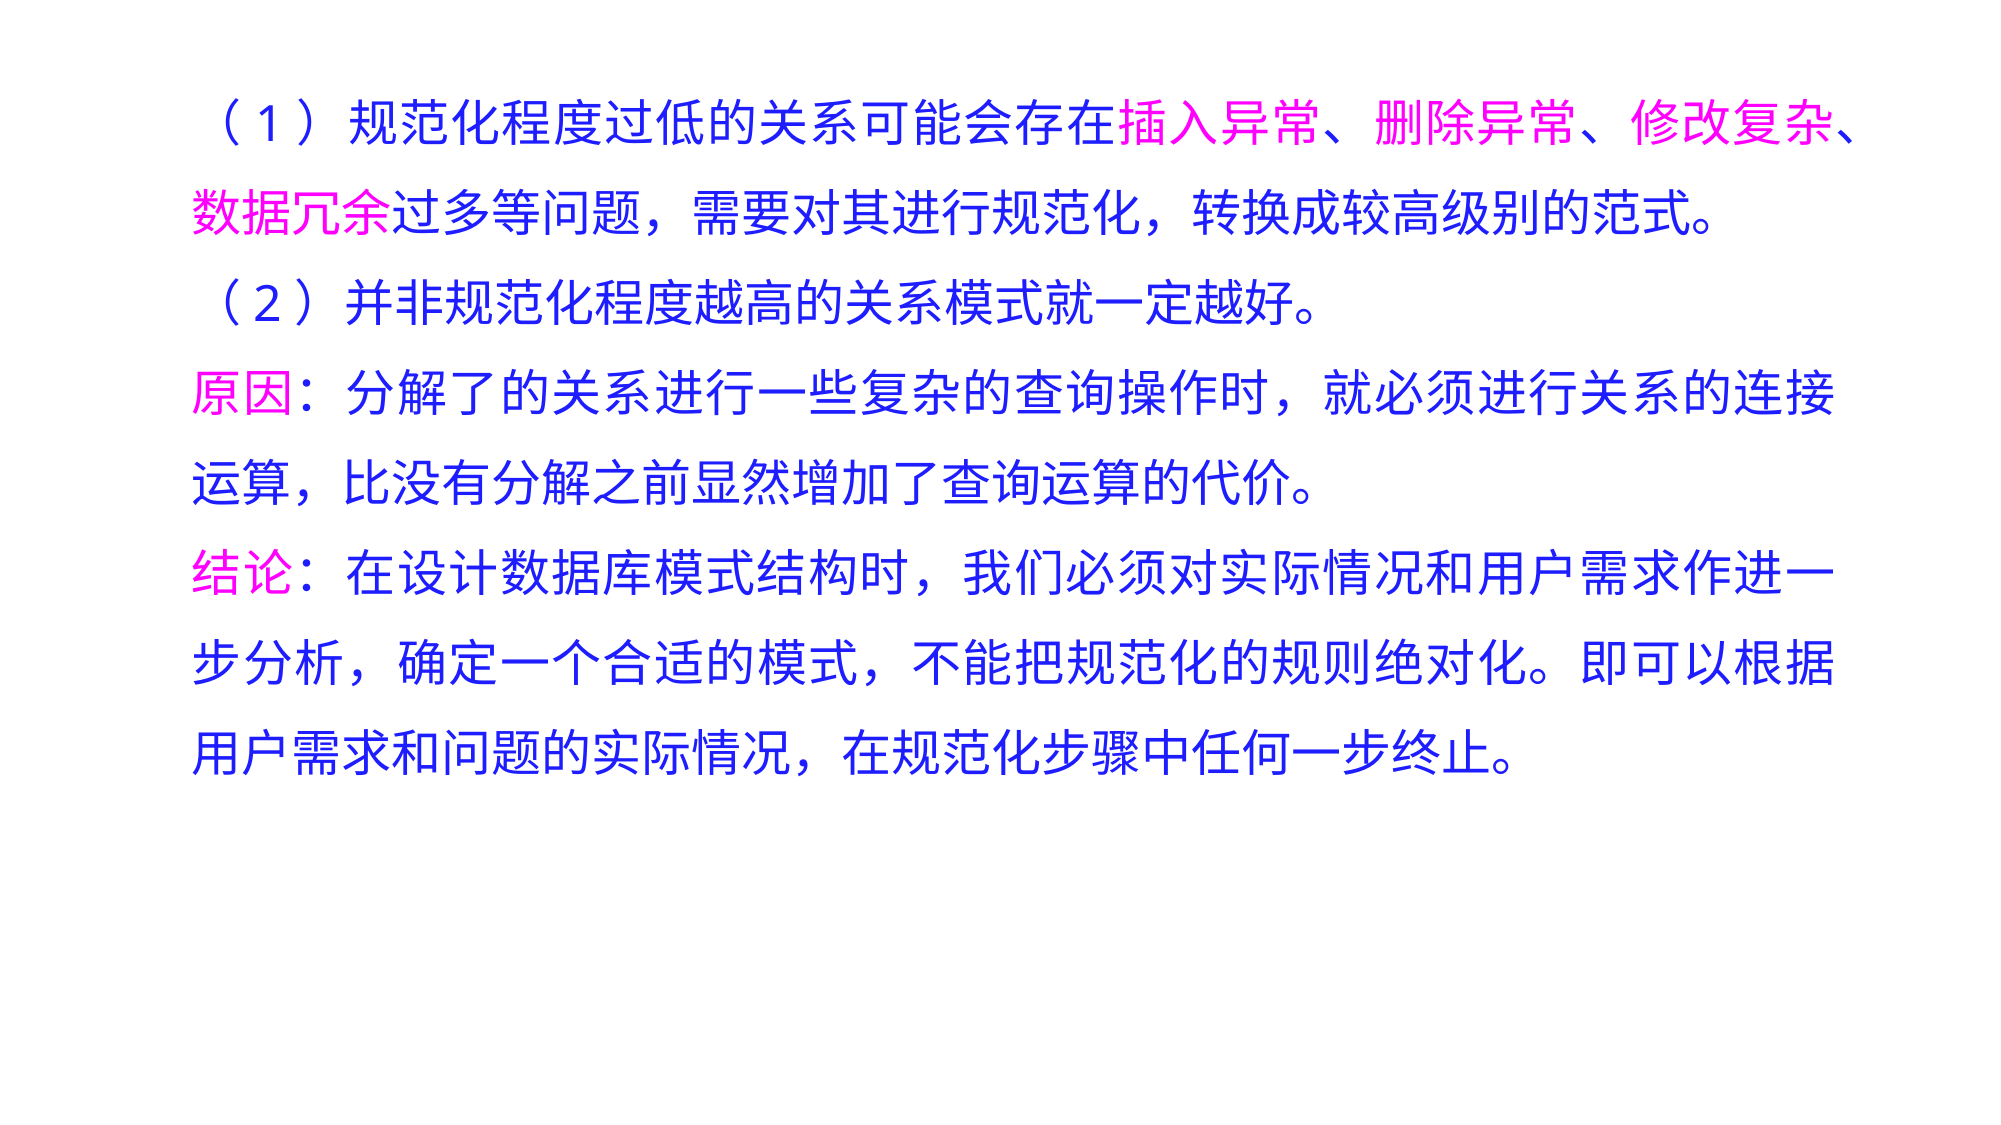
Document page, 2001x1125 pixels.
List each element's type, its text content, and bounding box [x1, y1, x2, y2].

text_box （1）规范化程度过低的关系可能会存在插入异常、删除异常、修改复杂、数据冗余过多等问题，需要对其进行规范化，转换成较高级别的范式。 （2）并非规范化程度越高的关系模式就一定越好。 原因：分解了的关系进行一些复杂的查询操作时，就必须进行关系的连接运算，比没有分解之前显然增加了查询运算的代价。 结论：在设计数据库模式结构时，我们必须对实际情况和用户需求作进一步分析，确定一个合适的模式，不能把规范化的规则绝对化。即可以根据用户需求和问题的实际情况，在规范化步骤中任何一步终止。 [177, 53, 1850, 789]
